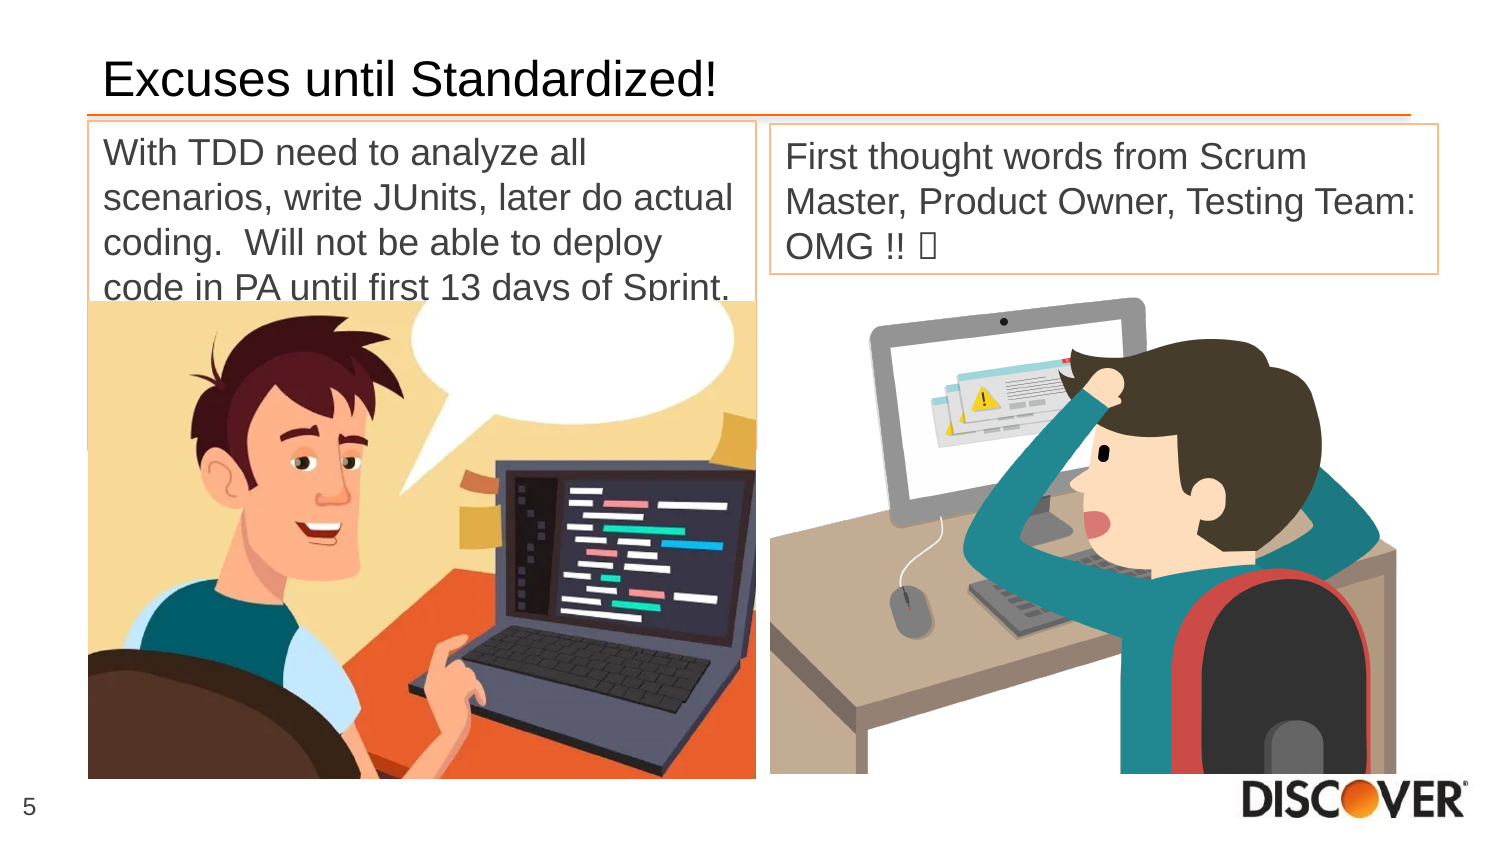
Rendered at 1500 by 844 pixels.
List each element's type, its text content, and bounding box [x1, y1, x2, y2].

text_box With TDD need to analyze all scenarios, write JUnits, later do actual coding. Will not be able to deploy code in PA until first 13 days of Sprint. [88, 120, 756, 300]
title Excuses until Standardized! [87, 53, 1409, 114]
text_box 5 [7, 783, 84, 829]
picture [88, 300, 756, 779]
picture [769, 194, 1473, 823]
text_box First thought words from Scrum Master, Product Owner, Testing Team: OMG !!  [770, 124, 1438, 274]
